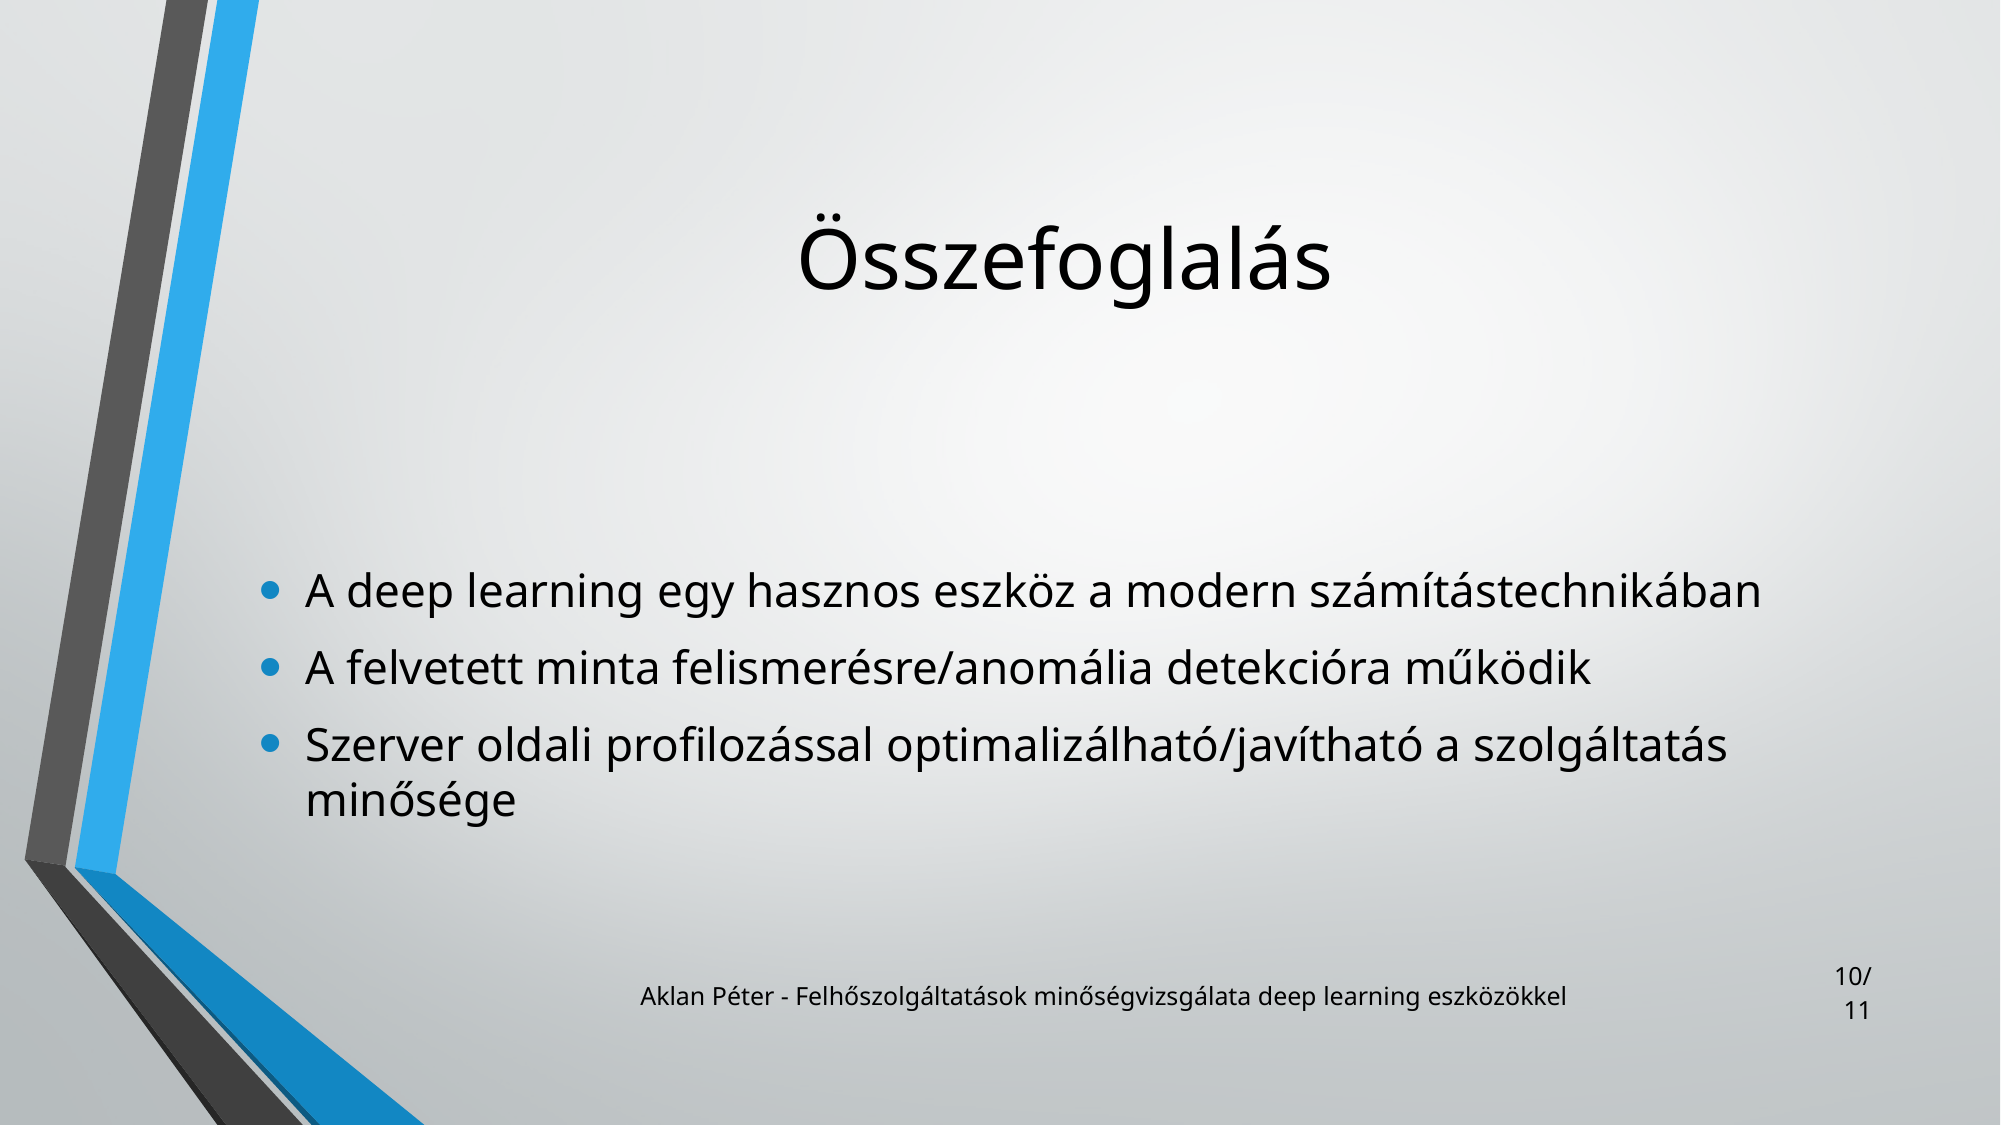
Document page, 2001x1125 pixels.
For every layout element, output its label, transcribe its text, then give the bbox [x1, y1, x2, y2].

list A deep learning egy hasznos eszköz a modern számítástechnikában A felvetett minta felismerésre/anomália detekcióra működik Szerver oldali profilozással optimalizálható/javítható a szolgáltatás minősége [243, 437, 1887, 950]
slide_number 10/11 [1796, 962, 1887, 1023]
footer Aklan Péter - Felhőszolgáltatások minőségvizsgálata deep learning eszközökkel [421, 965, 1584, 1025]
title Összefoglalás [243, 112, 1887, 400]
